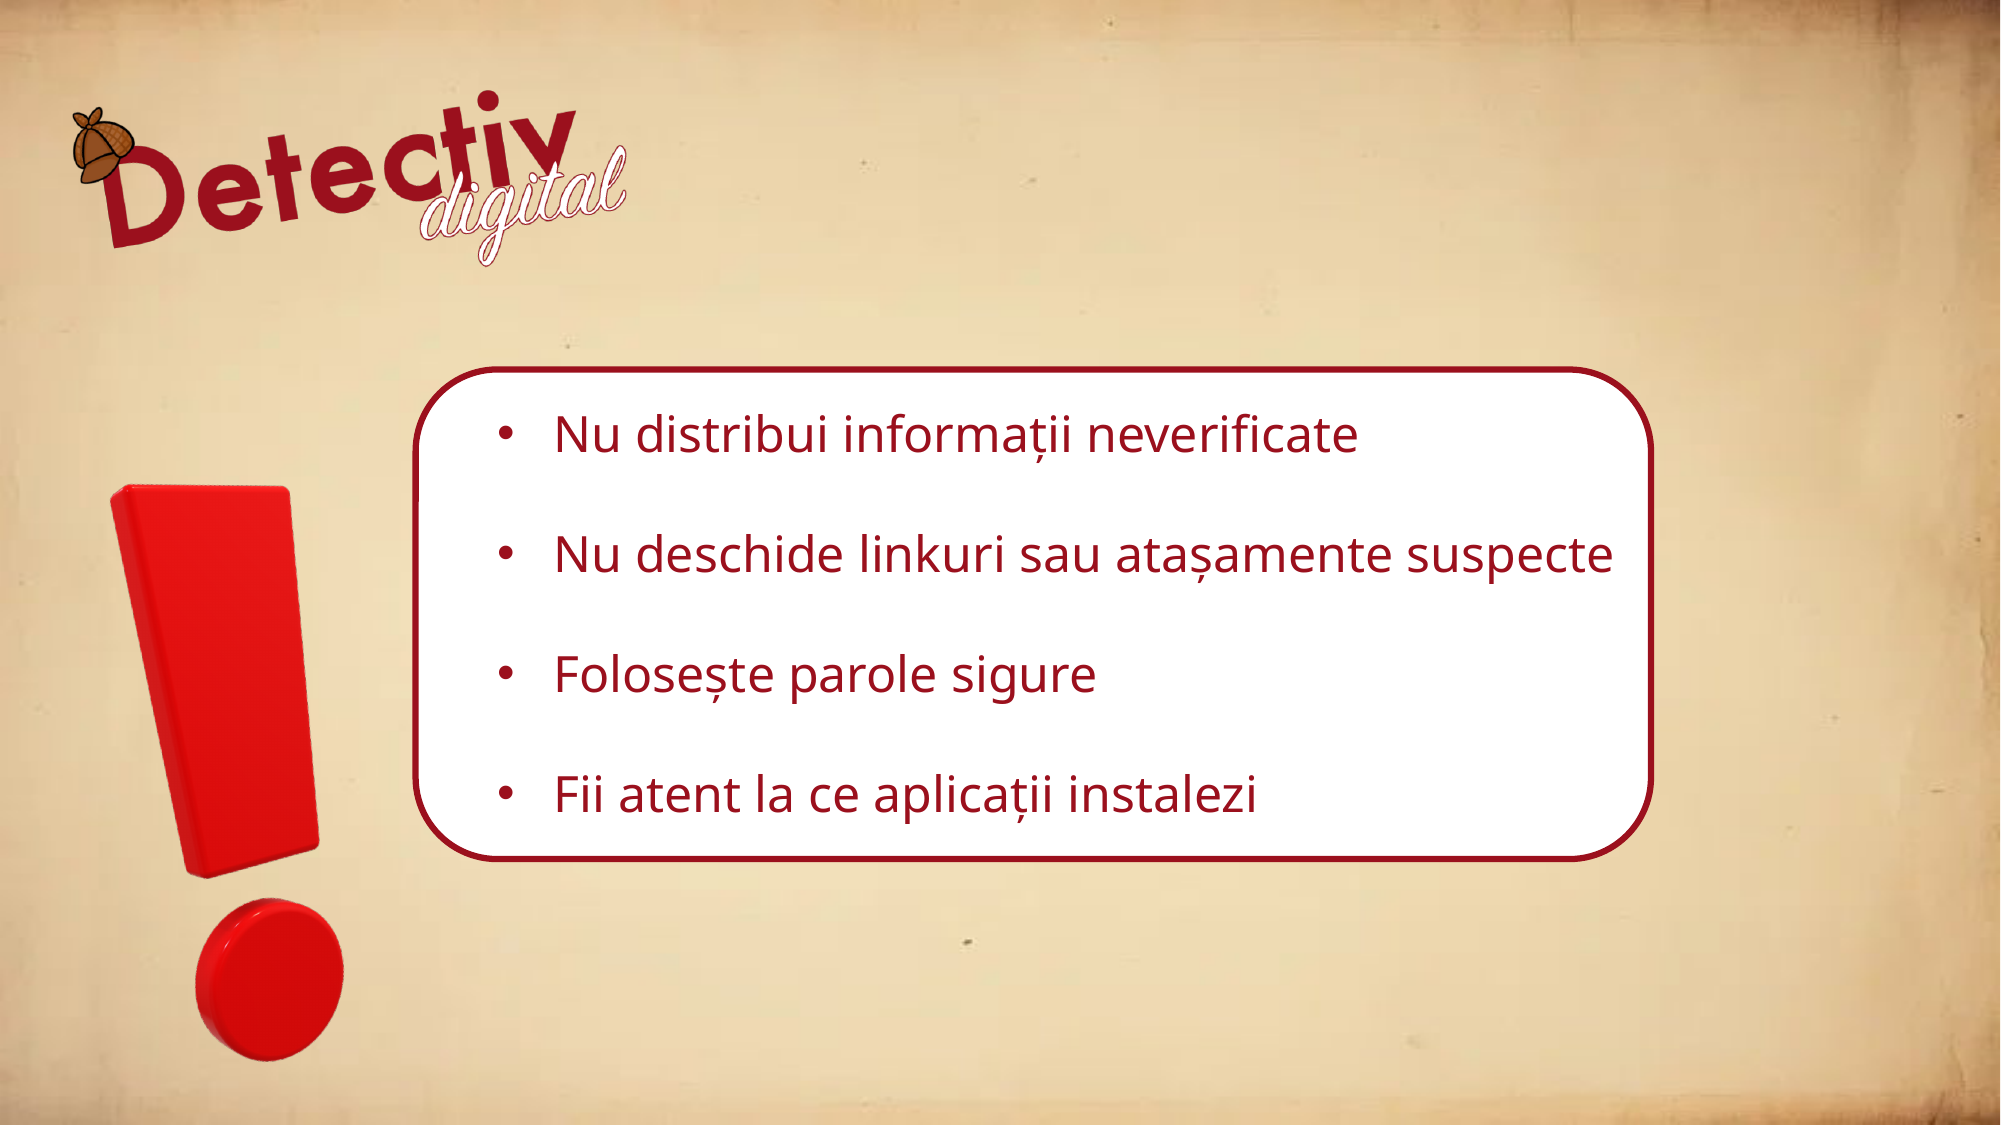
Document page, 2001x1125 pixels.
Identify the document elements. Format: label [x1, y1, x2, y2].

text_box [415, 368, 2000, 860]
picture [0, 0, 2001, 1125]
